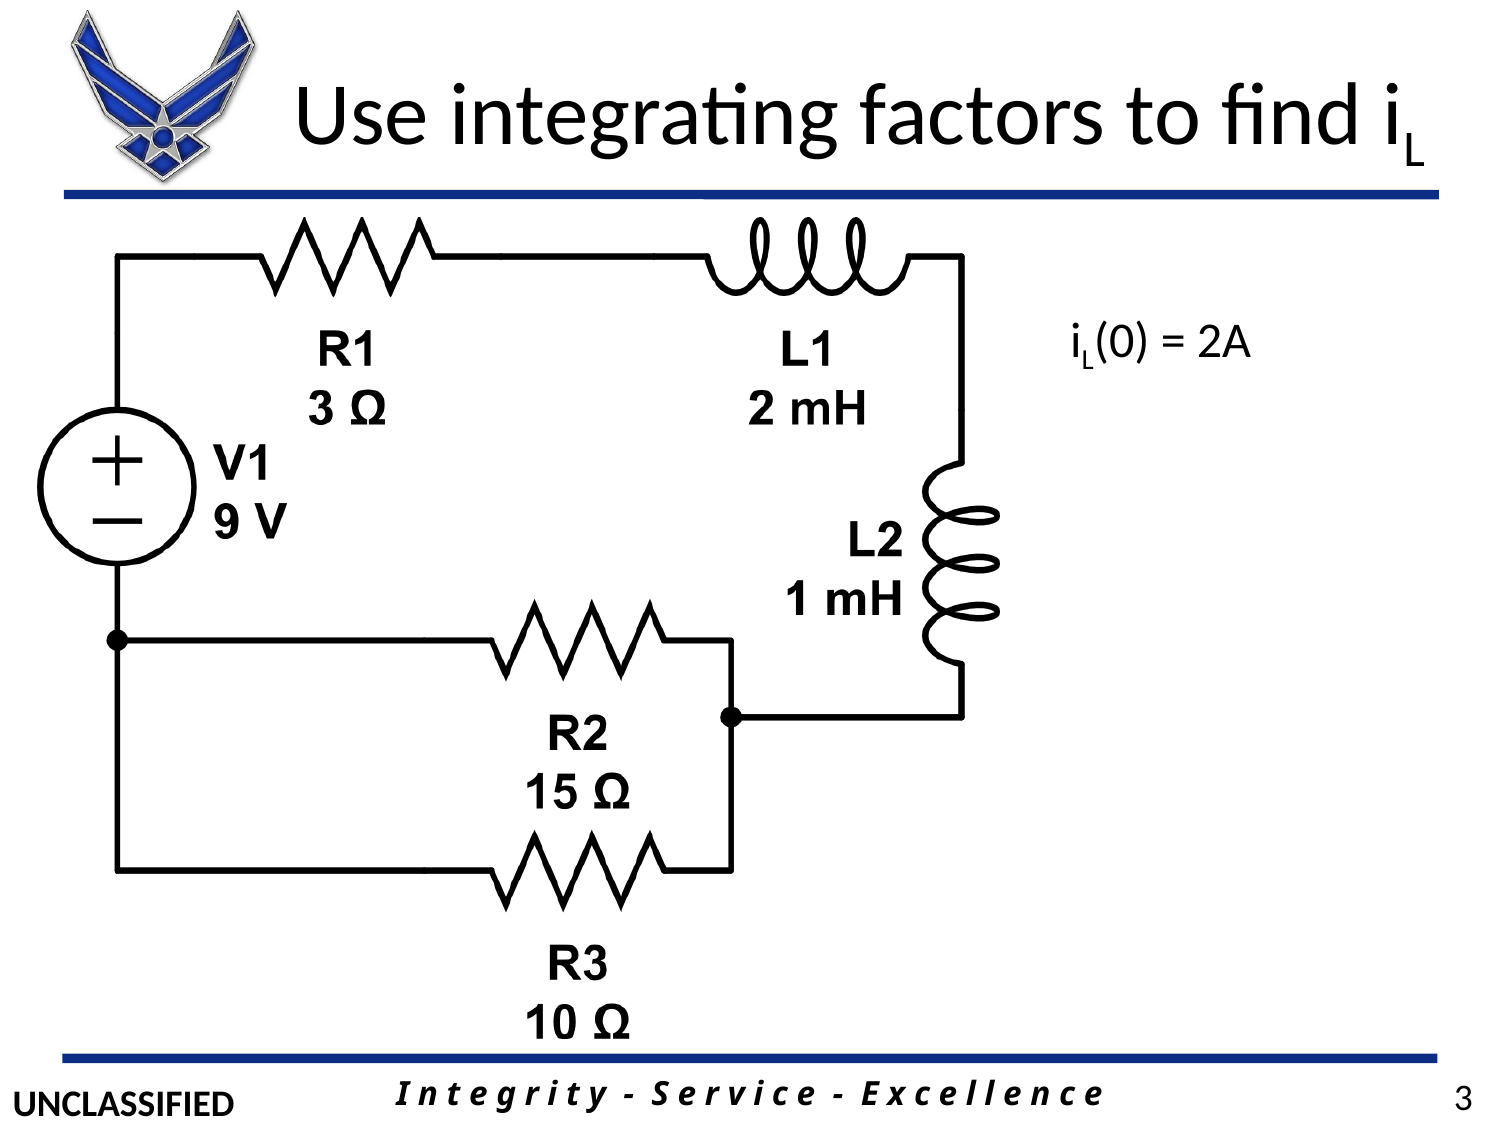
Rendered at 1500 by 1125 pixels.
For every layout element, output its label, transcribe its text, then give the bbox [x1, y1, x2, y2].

title Use integrating factors to find iL [270, 45, 1440, 188]
picture [37, 216, 1001, 1039]
picture [65, 5, 261, 188]
text_box iL(0) = 2A [1055, 299, 1267, 383]
slide_number 3 [1137, 1065, 1488, 1125]
